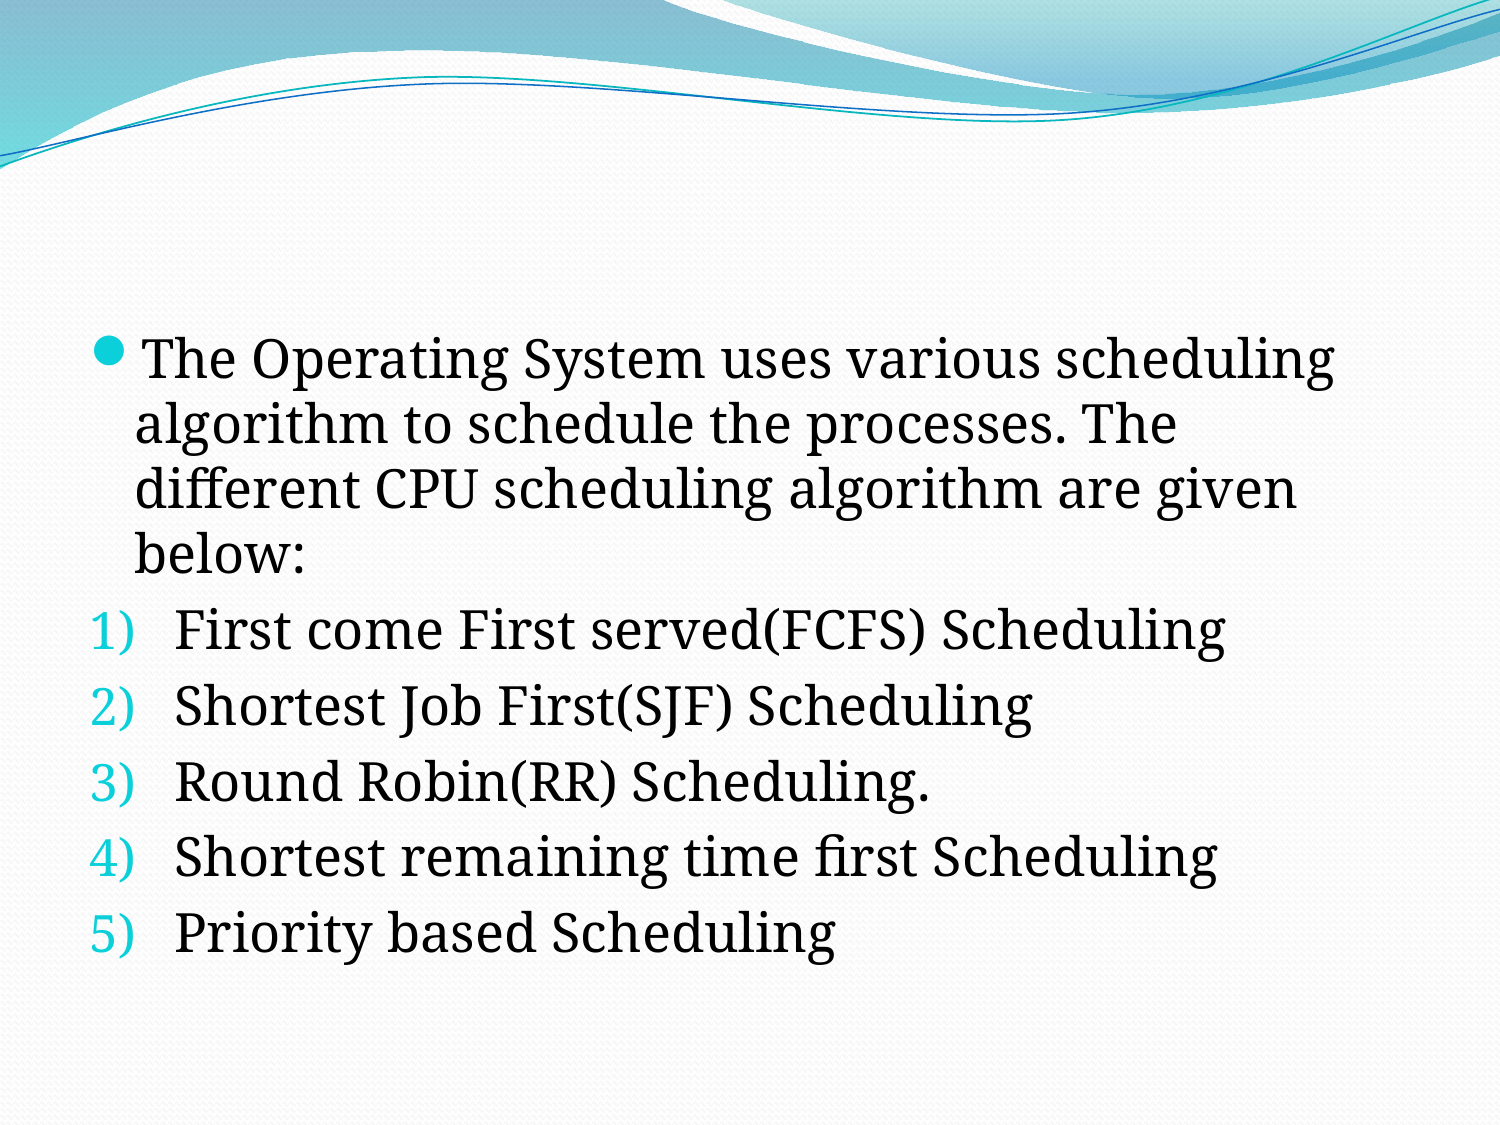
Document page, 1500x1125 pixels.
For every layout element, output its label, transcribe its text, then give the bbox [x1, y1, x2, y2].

list The Operating System uses various scheduling algorithm to schedule the processes. The different CPU scheduling algorithm are given below: First come First served(FCFS) Scheduling Shortest Job First(SJF) Scheduling Round Robin(RR) Scheduling. Shortest remaining time first Scheduling Priority based Scheduling [75, 317, 1425, 1038]
